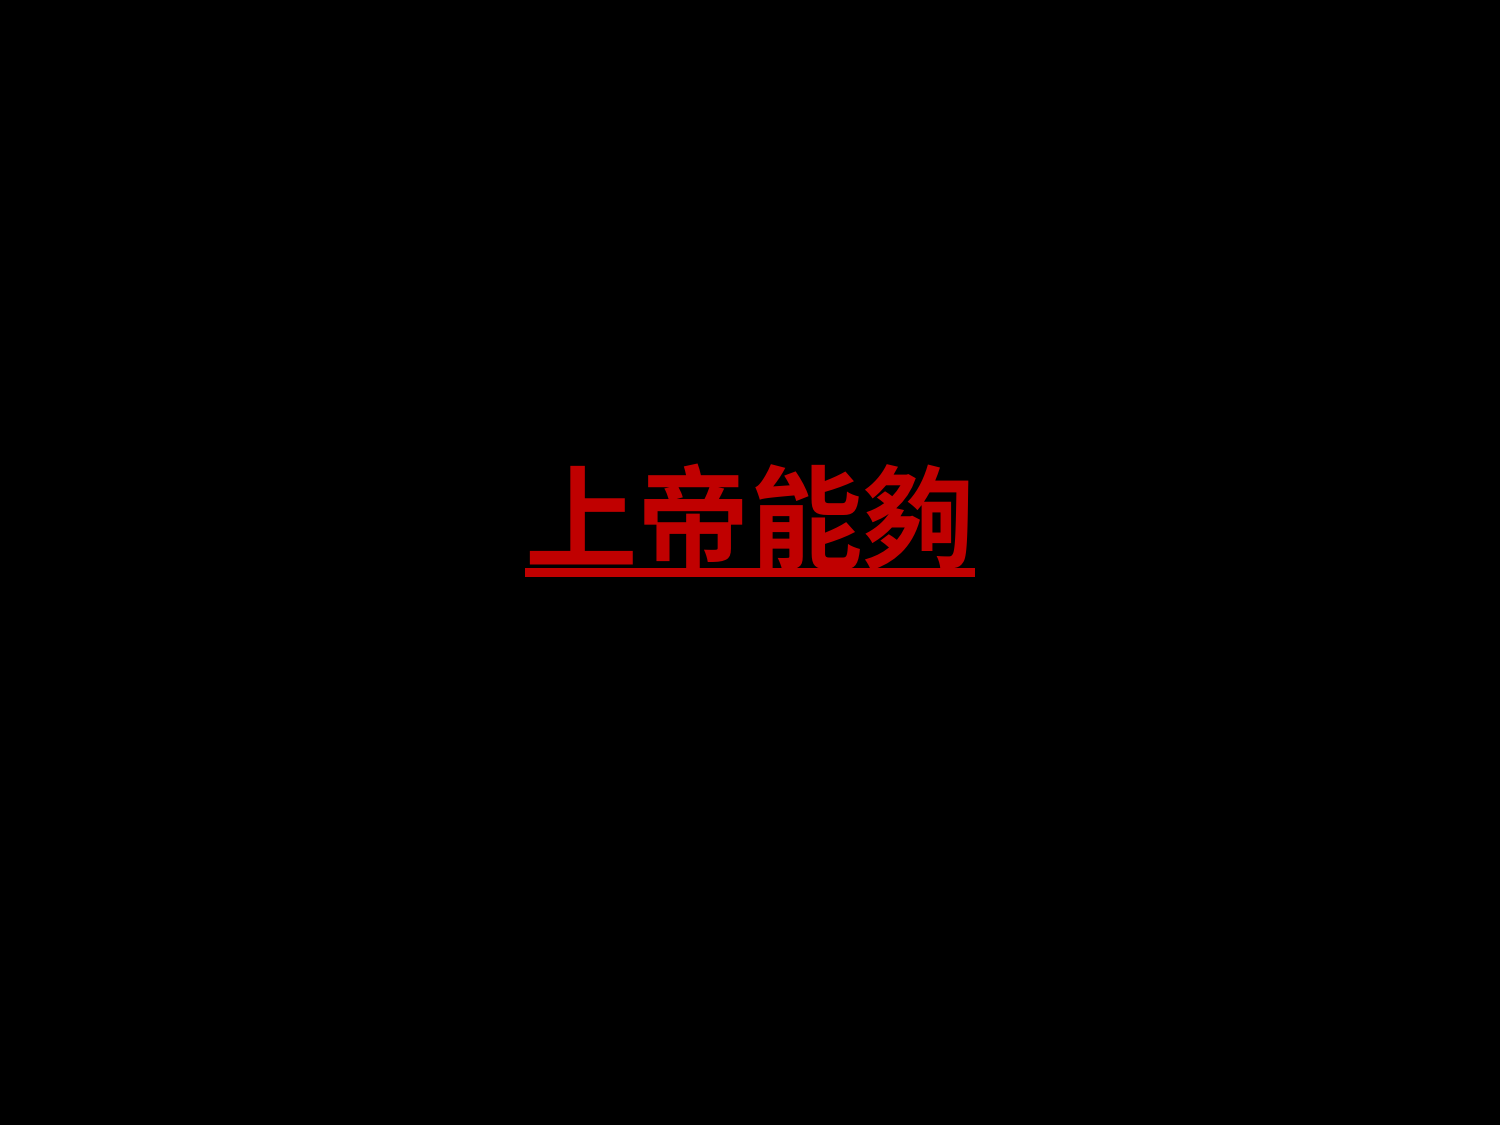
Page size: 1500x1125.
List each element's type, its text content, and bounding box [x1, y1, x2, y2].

title 上帝能夠 [150, 420, 1350, 610]
